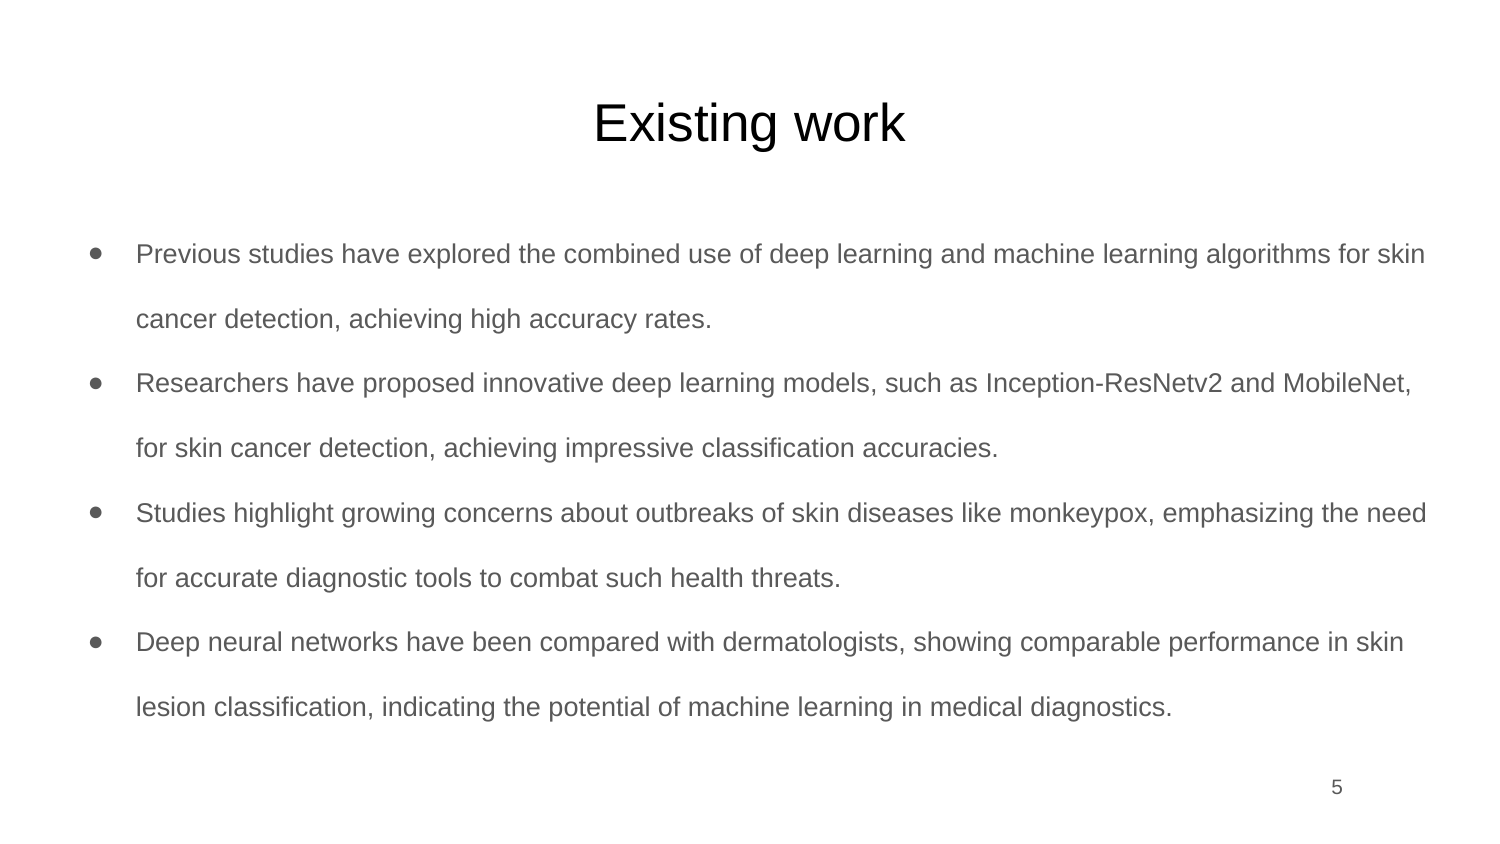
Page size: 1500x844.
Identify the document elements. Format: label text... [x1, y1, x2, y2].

title Existing work [51, 72, 1449, 167]
list Previous studies have explored the combined use of deep learning and machine learning algorithms for skin cancer detection, achieving high accuracy rates. Researchers have proposed innovative deep learning models, such as Inception-ResNetv2 and MobileNet, for skin cancer detection, achieving impressive classification accuracies. Studies highlight growing concerns about outbreaks of skin diseases like monkeypox, emphasizing the need for accurate diagnostic tools to combat such health threats. Deep neural networks have been compared with dermatologists, showing comparable performance in skin lesion classification, indicating the potential of machine learning in medical diagnostics. [51, 189, 1449, 750]
slide_number ‹#› [1147, 765, 1358, 811]
